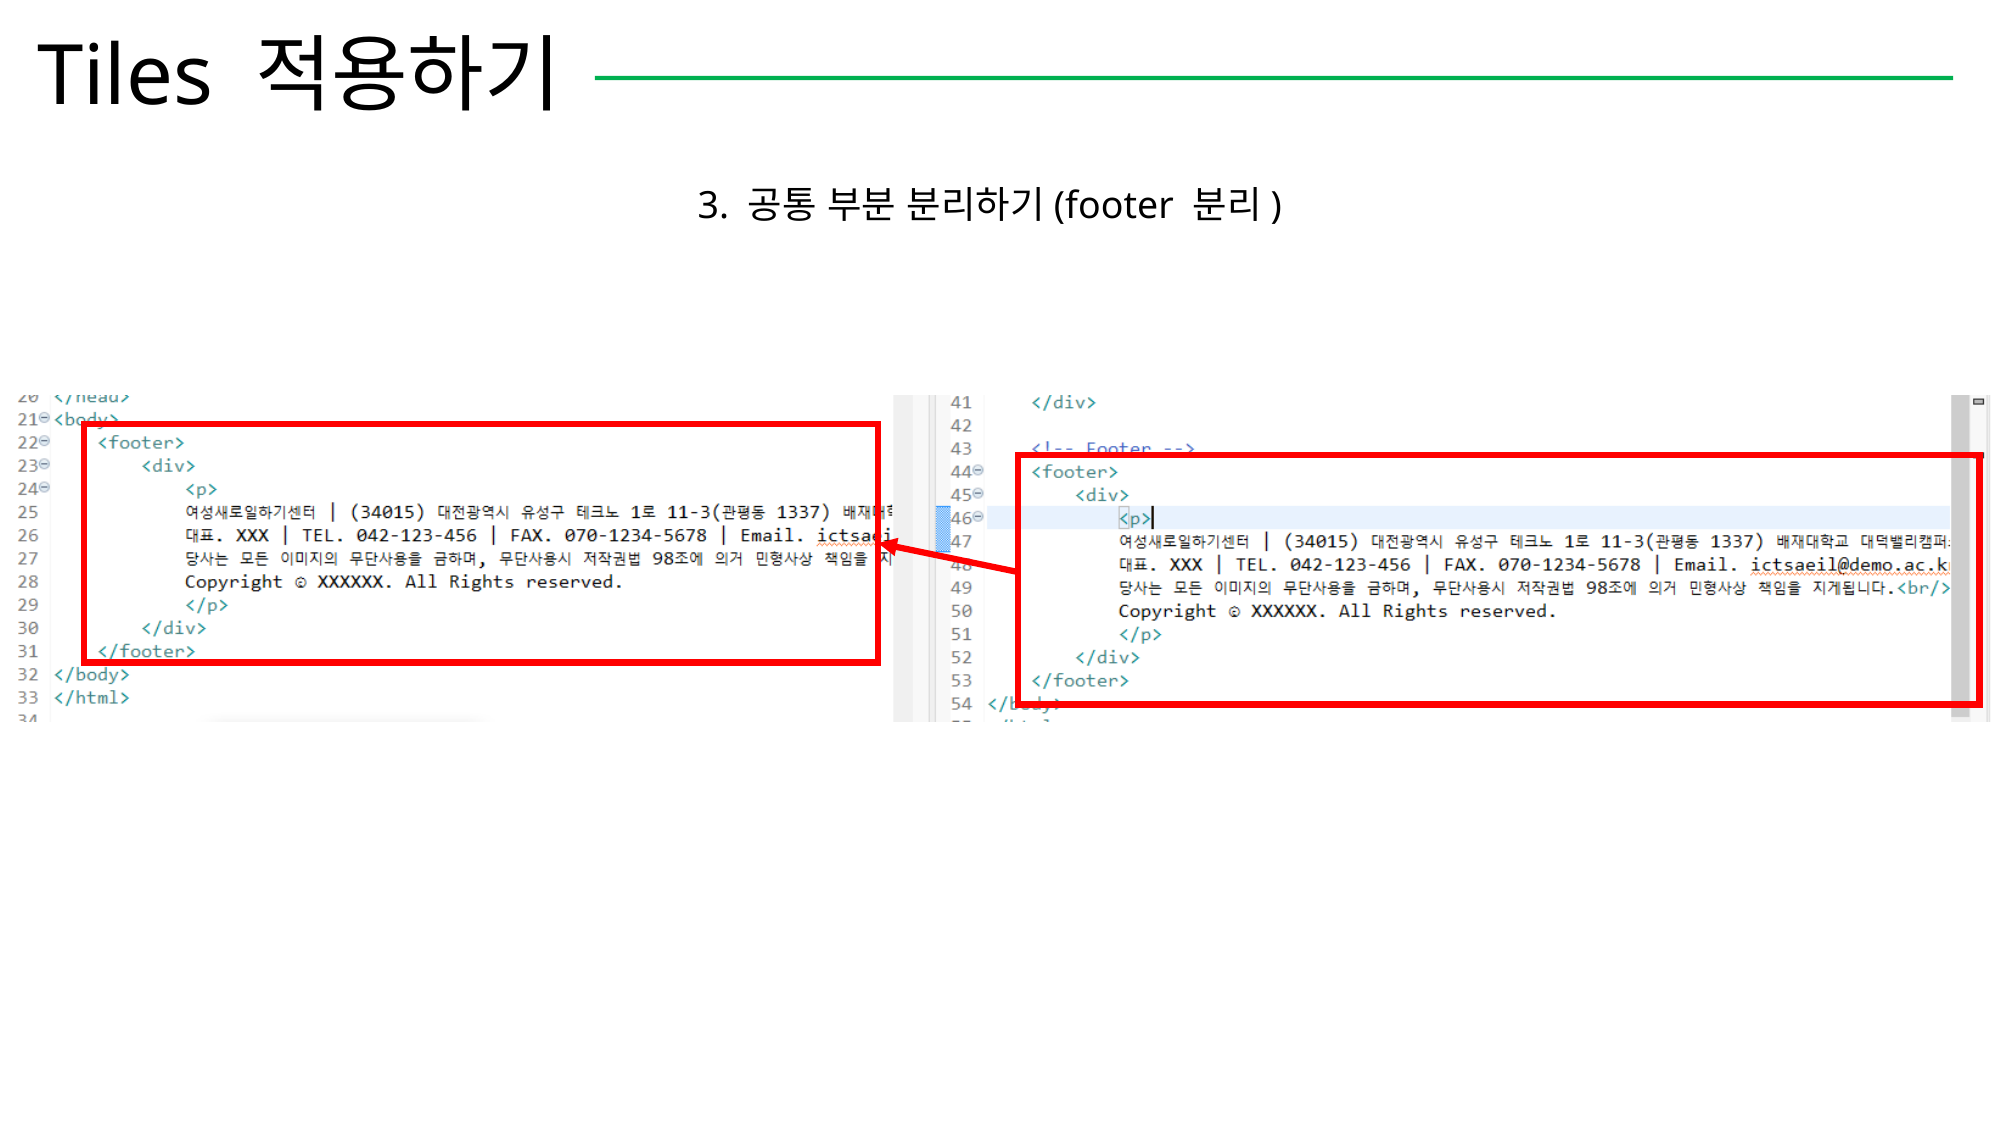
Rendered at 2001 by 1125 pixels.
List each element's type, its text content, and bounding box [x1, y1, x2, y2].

text_box 3. 공통 부분 분리하기(footer 분리) [682, 173, 1297, 234]
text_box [878, 543, 1019, 573]
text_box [22, 21, 1954, 135]
picture [17, 395, 2000, 722]
